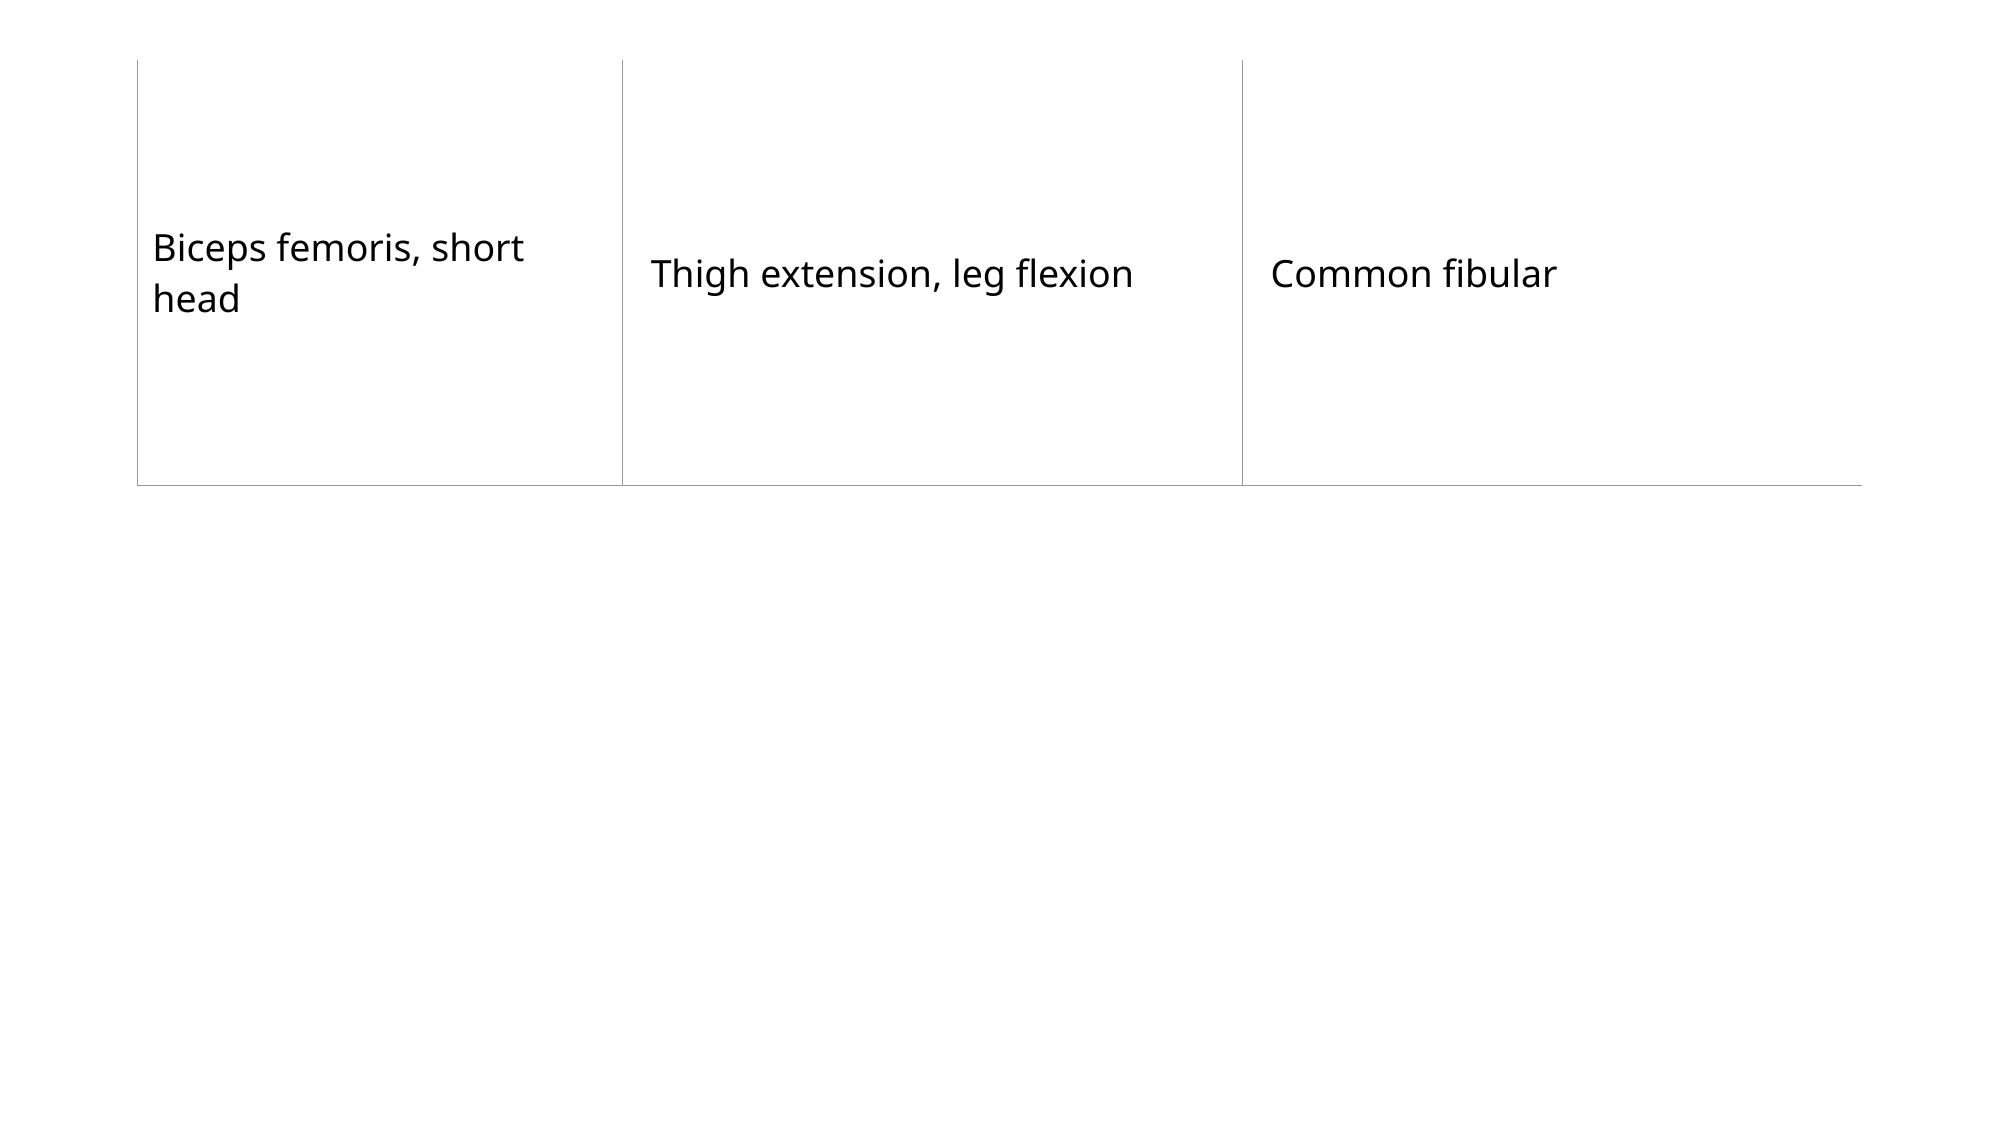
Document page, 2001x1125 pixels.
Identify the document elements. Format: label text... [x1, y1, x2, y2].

table_header Biceps femoris, short head [138, 60, 622, 485]
table_header Thigh extension, leg flexion [623, 60, 1242, 485]
table_header Common fibular [1243, 60, 1862, 485]
